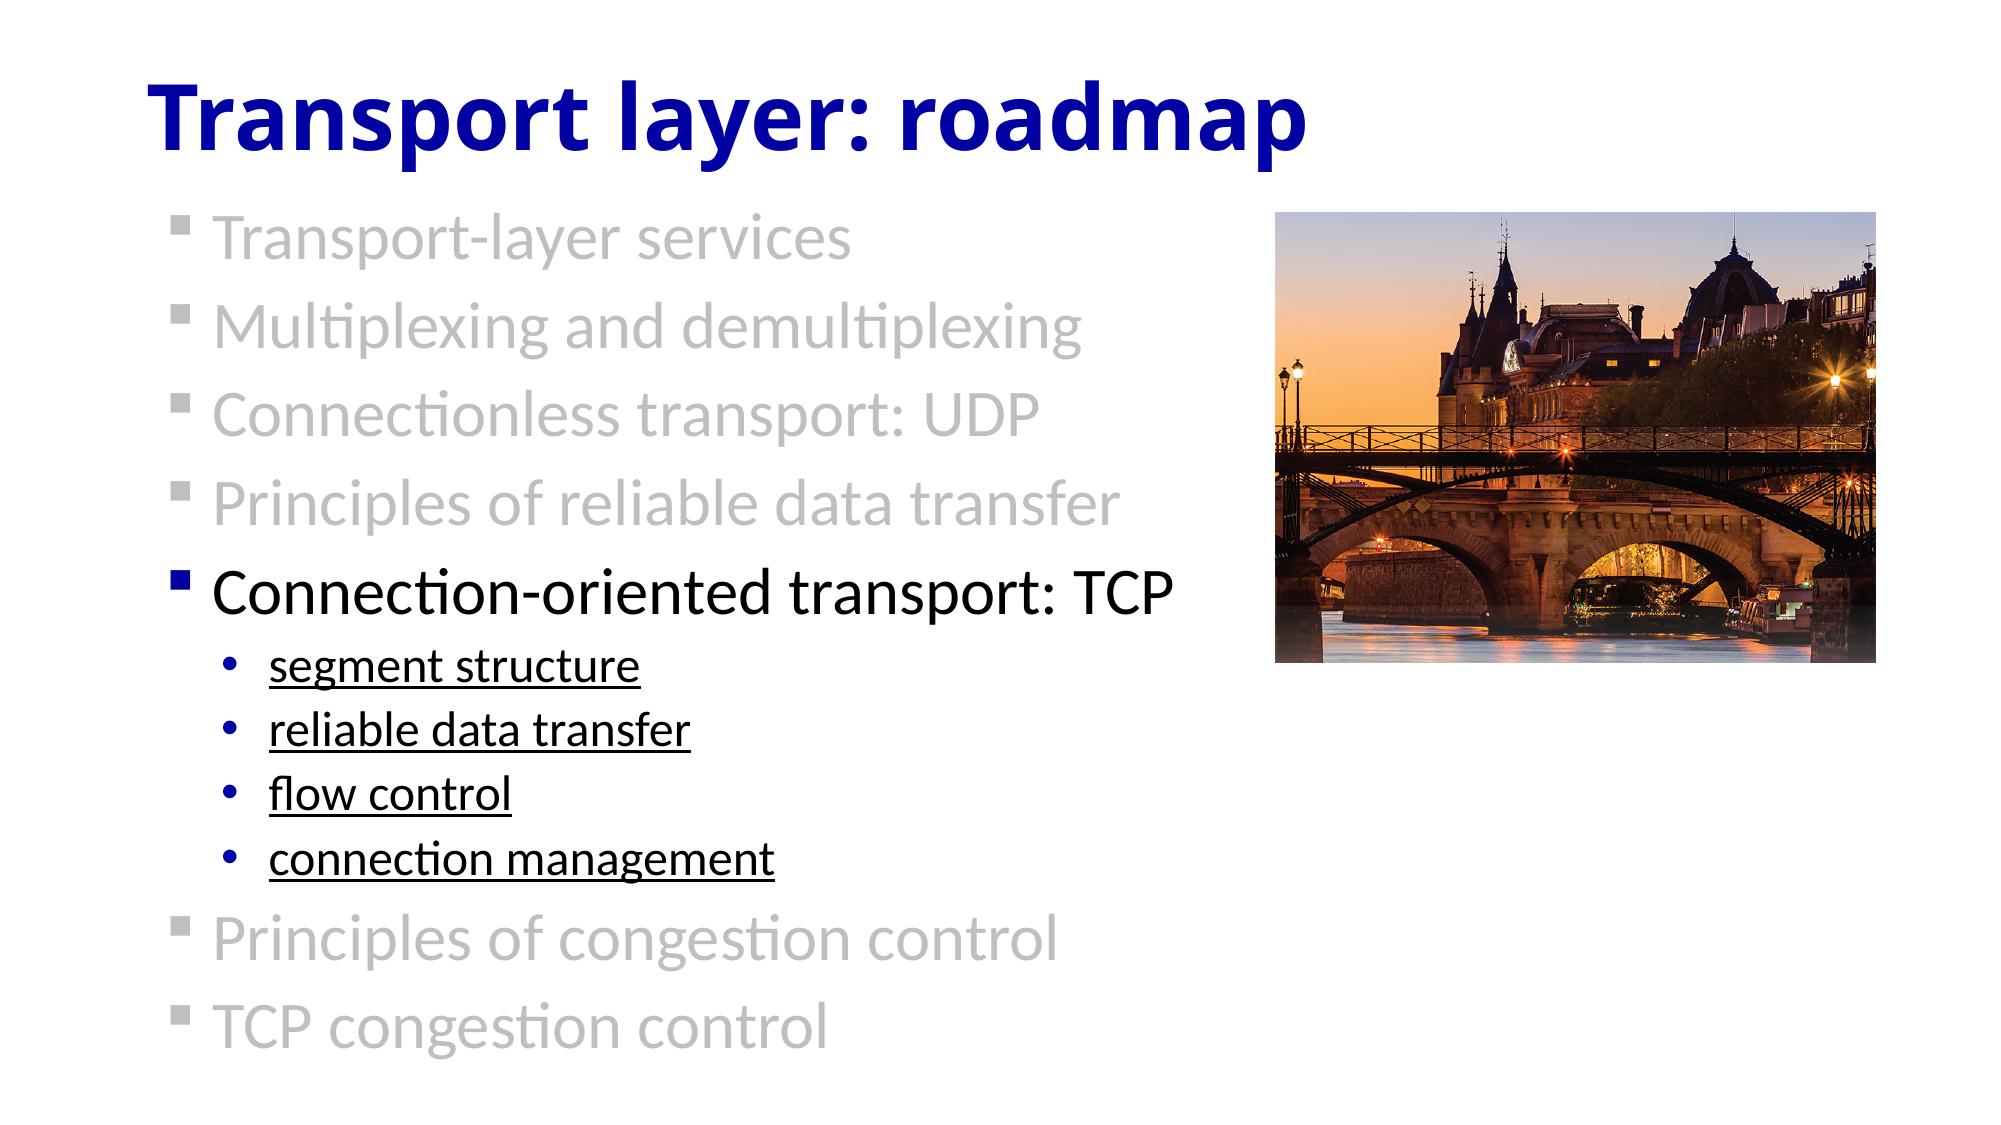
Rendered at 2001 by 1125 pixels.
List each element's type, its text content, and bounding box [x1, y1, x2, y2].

title Transport layer: roadmap [131, 47, 1856, 195]
picture [1275, 212, 1876, 663]
list Transport-layer services Multiplexing and demultiplexing Connectionless transport: UDP Principles of reliable data transfer Connection-oriented transport: TCP segment structure reliable data transfer flow control connection management Principles of congestion control TCP congestion control [131, 194, 1217, 1117]
